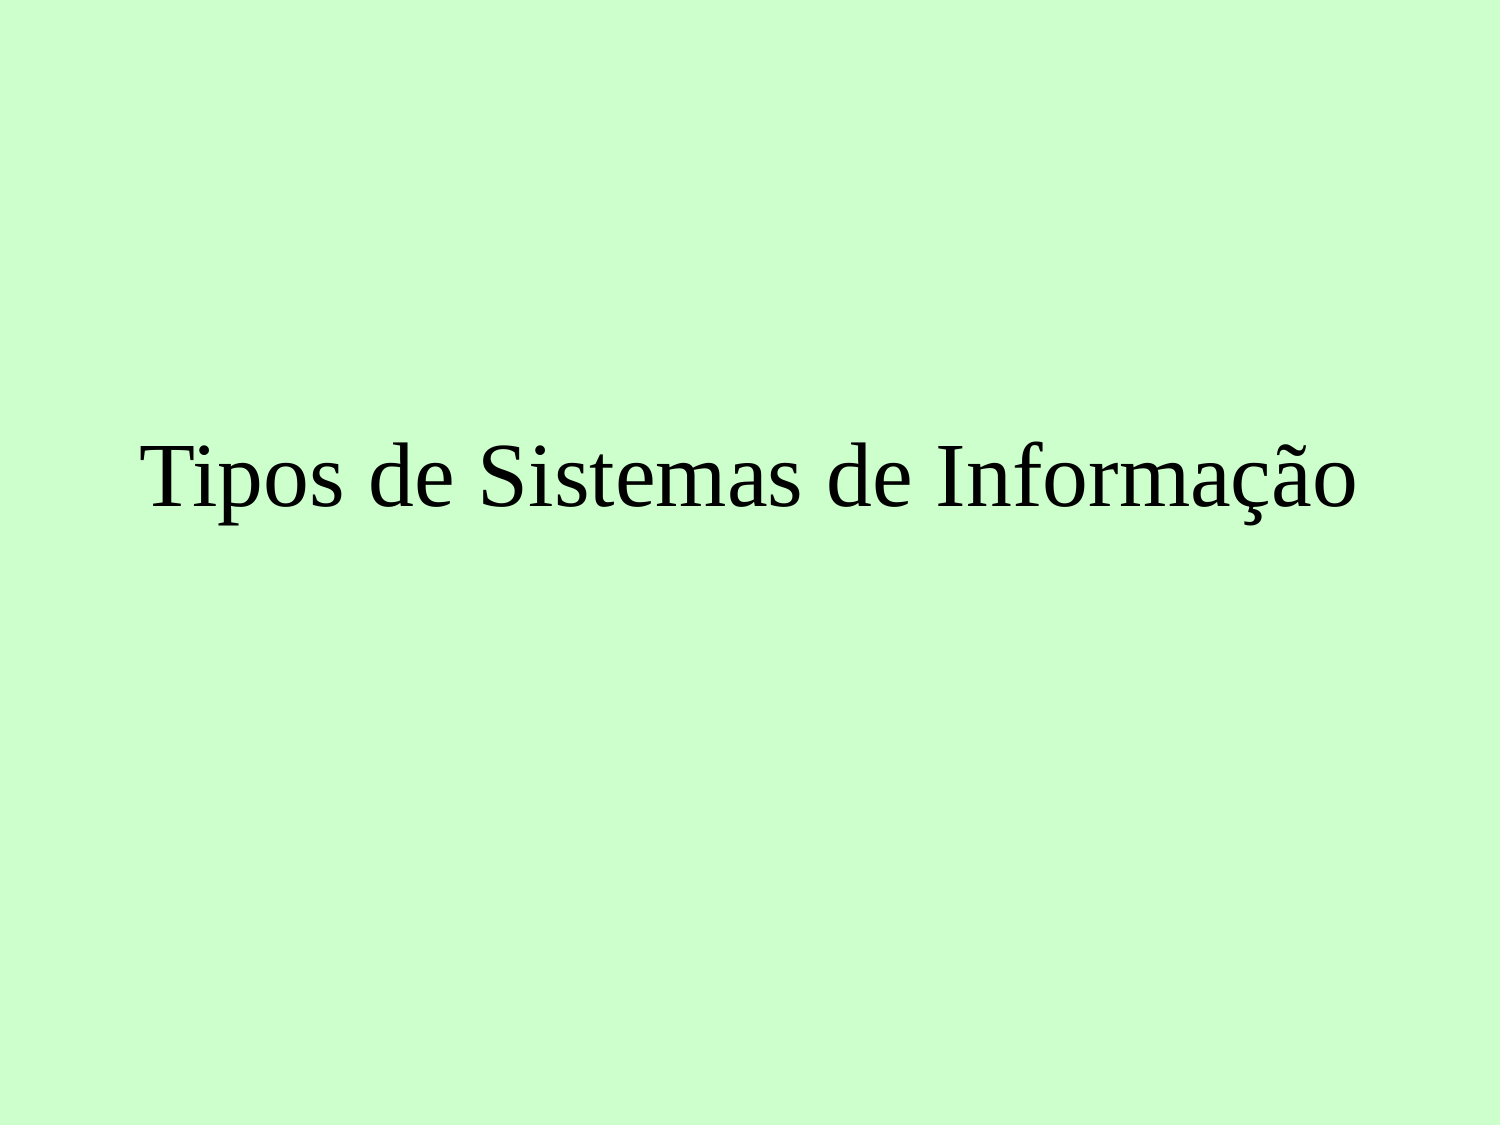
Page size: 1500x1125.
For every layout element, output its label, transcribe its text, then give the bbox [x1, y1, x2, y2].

title Tipos de Sistemas de Informação [112, 349, 1388, 591]
